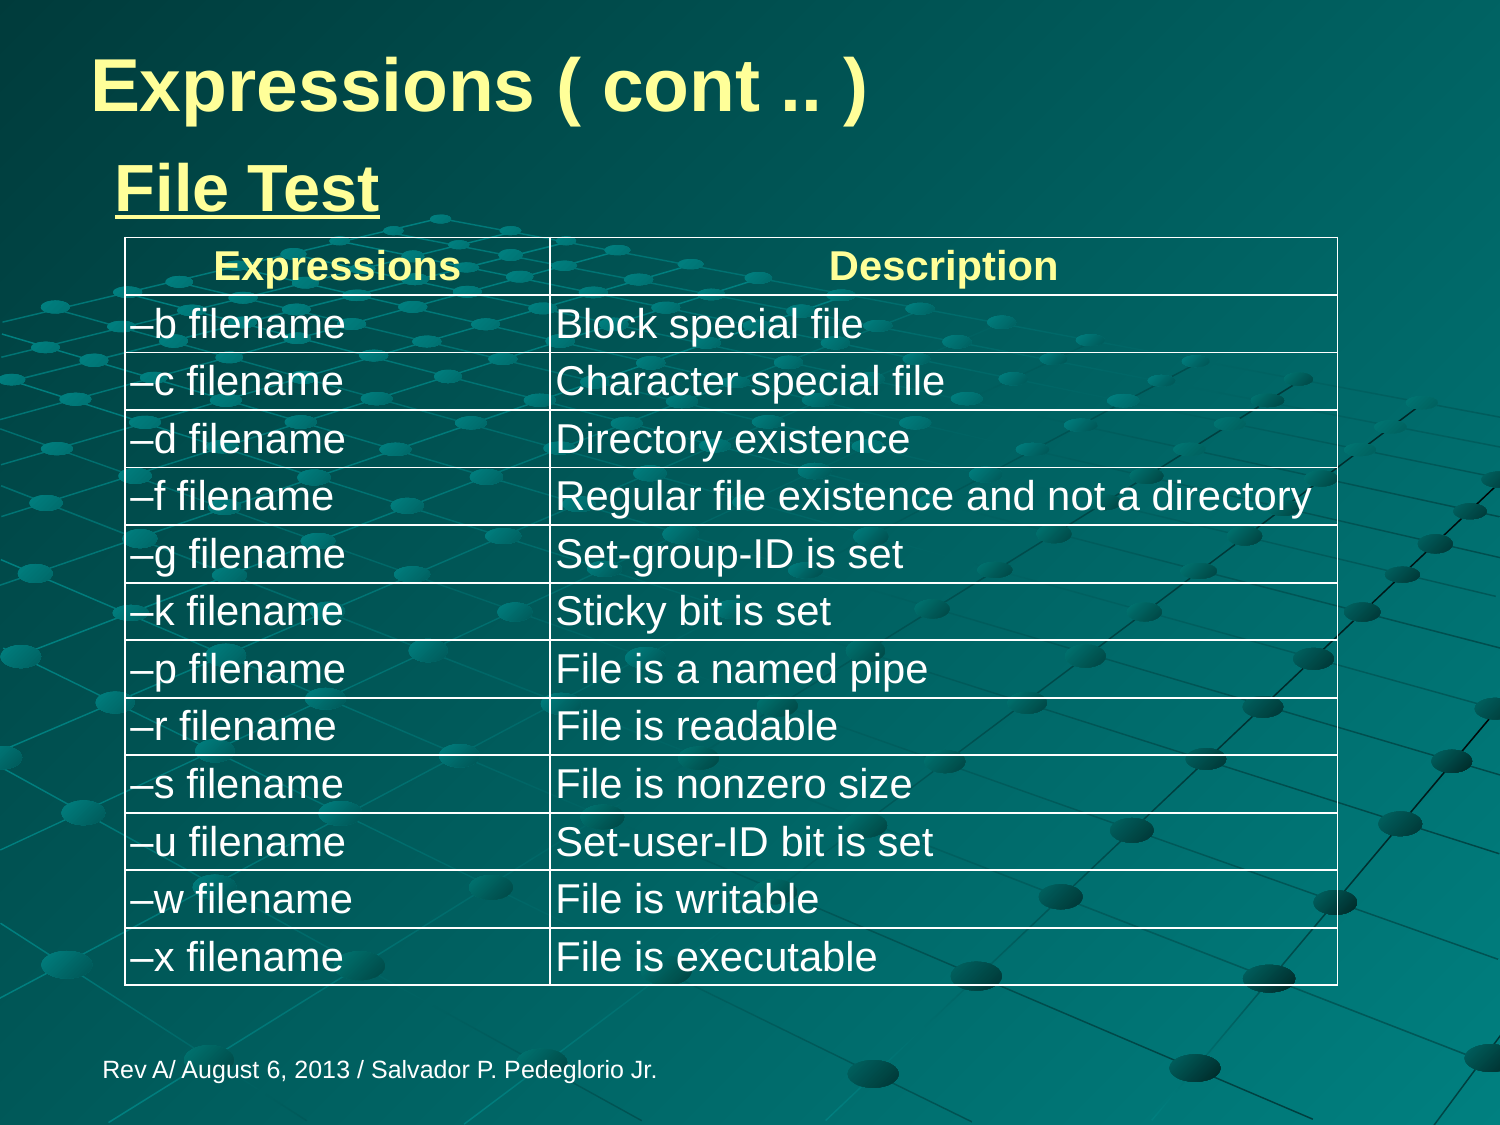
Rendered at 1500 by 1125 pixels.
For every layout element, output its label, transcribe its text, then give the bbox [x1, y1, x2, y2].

table_cell –b filename [126, 296, 549, 352]
table_cell –s filename [126, 756, 549, 812]
table_cell –c filename [126, 353, 549, 409]
table_cell File is executable [551, 929, 1337, 984]
table_cell Set-user-ID bit is set [551, 814, 1337, 869]
list File Test [99, 137, 1375, 729]
table_cell –p filename [126, 641, 549, 697]
table_header Description [551, 238, 1337, 294]
table_cell –k filename [126, 584, 549, 639]
text_box Rev A/ August 6, 2013 / Salvador P. Pedeglorio Jr. [87, 1045, 688, 1091]
table_cell File is nonzero size [551, 756, 1337, 812]
table_cell –g filename [126, 526, 549, 582]
table_cell Set-group-ID is set [551, 526, 1337, 582]
table_header Expressions [126, 238, 549, 294]
table_cell Regular file existence and not a directory [551, 468, 1337, 524]
table_cell Directory existence [551, 411, 1337, 467]
table_cell –x filename [126, 929, 549, 984]
table_cell –u filename [126, 814, 549, 869]
table_cell File is a named pipe [551, 641, 1337, 697]
table_cell Sticky bit is set [551, 584, 1337, 639]
table_cell Character special file [551, 353, 1337, 409]
table_cell –w filename [126, 871, 549, 927]
title Expressions ( cont .. ) [75, 0, 1425, 175]
table_cell –d filename [126, 411, 549, 467]
table_cell File is writable [551, 871, 1337, 927]
table_cell Block special file [551, 296, 1337, 352]
table_cell –r filename [126, 699, 549, 754]
table_cell File is readable [551, 699, 1337, 754]
table_cell –f filename [126, 468, 549, 524]
